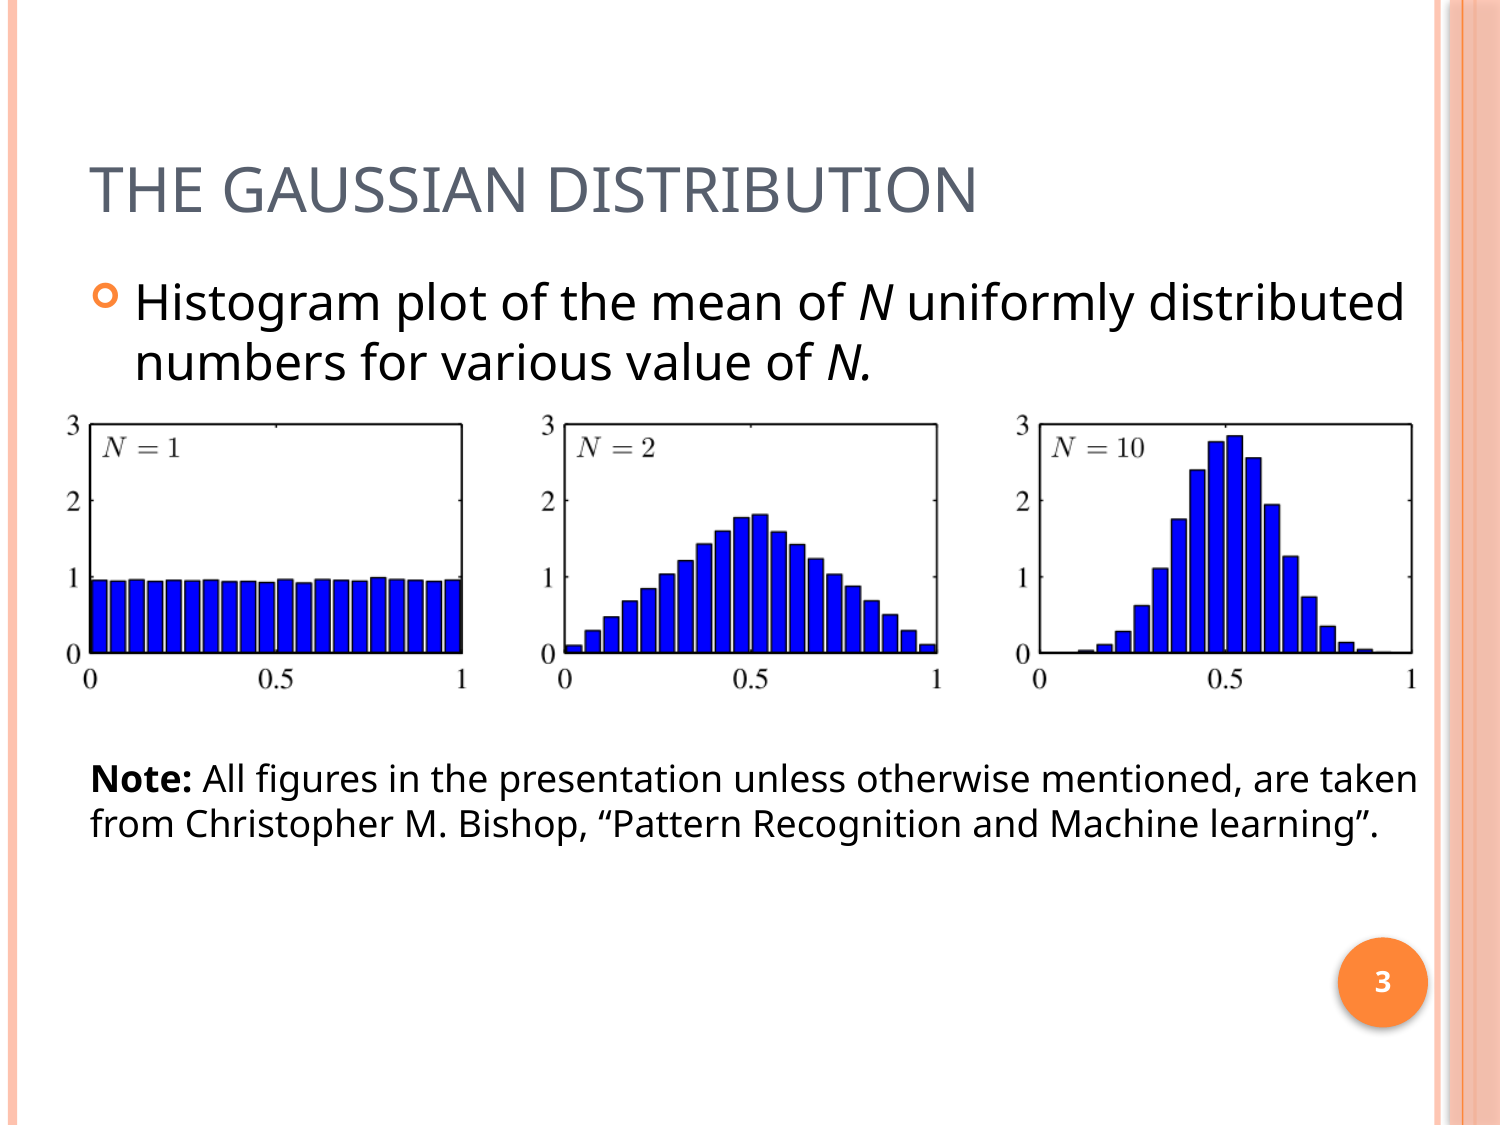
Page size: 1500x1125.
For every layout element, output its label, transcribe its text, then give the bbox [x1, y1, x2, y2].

slide_number 3 [1333, 940, 1434, 1027]
title The Gaussian Distribution [75, 45, 1300, 233]
list Histogram plot of the mean of N uniformly distributed numbers for various value of N. Note: All figures in the presentation unless otherwise mentioned, are taken from Christopher M. Bishop, “Pattern Recognition and Machine learning”. [75, 262, 1438, 1062]
picture [61, 411, 1423, 698]
